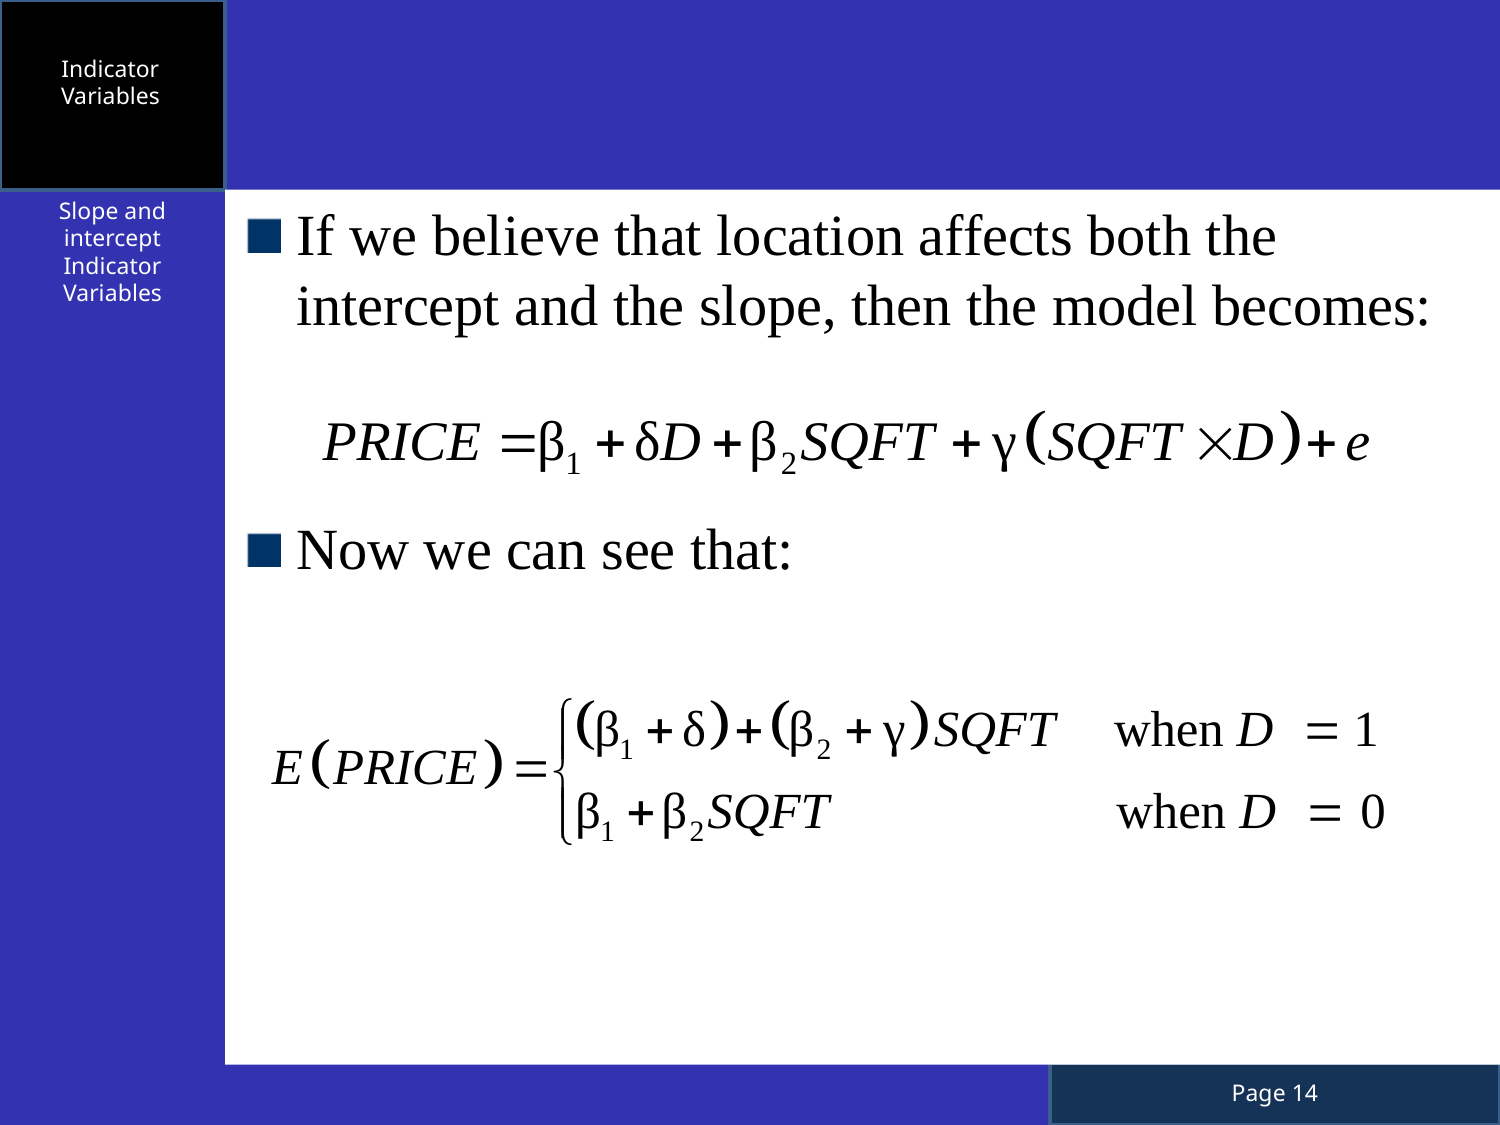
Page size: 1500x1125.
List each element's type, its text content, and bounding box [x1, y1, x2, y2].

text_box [312, 399, 1382, 494]
text_box Indicator Variables [16, 47, 205, 117]
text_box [262, 687, 1413, 857]
picture [240, 211, 281, 253]
list If we believe that location affects both the intercept and the slope, then the model becomes: Now we can see that: [225, 189, 1500, 1065]
text_box Slope and intercept Indicator Variables [18, 188, 207, 314]
picture [240, 526, 281, 567]
